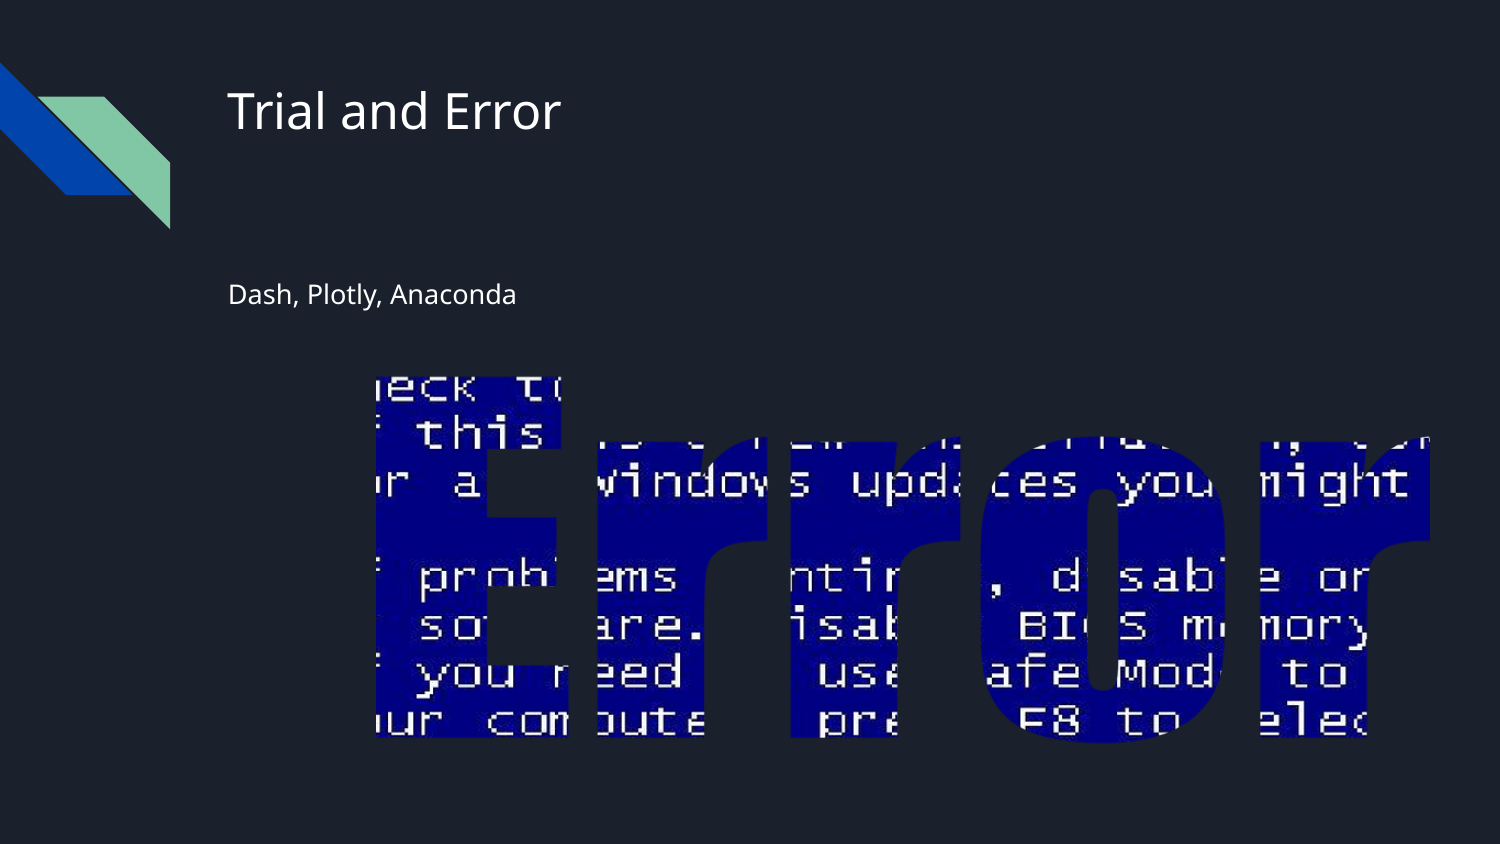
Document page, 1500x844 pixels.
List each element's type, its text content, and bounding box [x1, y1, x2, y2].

picture [375, 296, 1430, 824]
title Trial and Error [212, 64, 1368, 215]
list Dash, Plotly, Anaconda [212, 257, 1368, 735]
